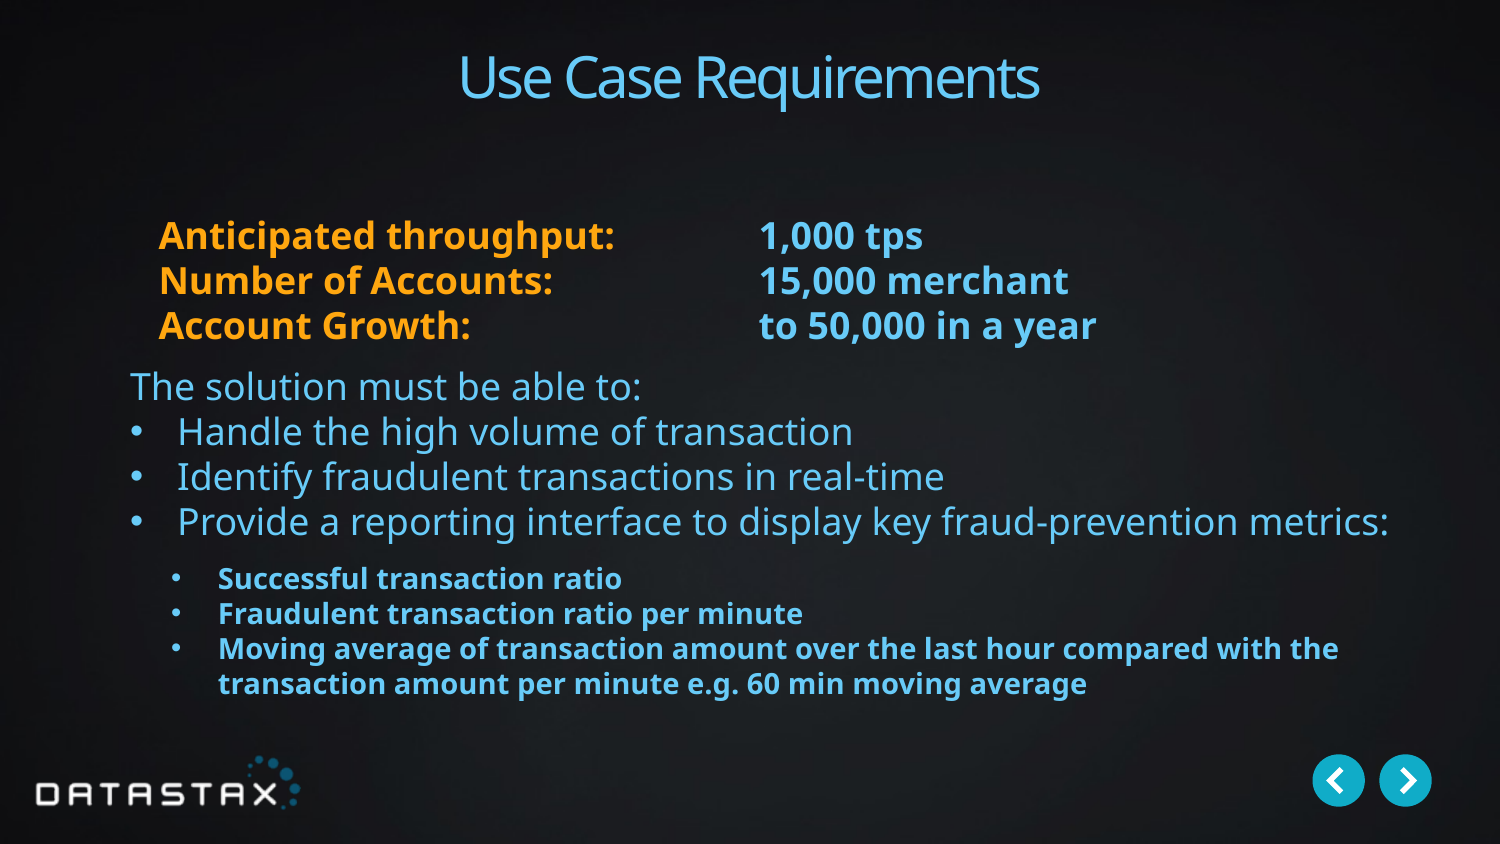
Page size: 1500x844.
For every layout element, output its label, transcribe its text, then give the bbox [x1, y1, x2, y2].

picture [0, 0, 1500, 844]
text_box Successful transaction ratio Fraudulent transaction ratio per minute Moving average of transaction amount over the last hour compared with the transaction amount per minute e.g. 60 min moving average [156, 552, 1473, 708]
text_box The solution must be able to: Handle the high volume of transaction Identify fraudulent transactions in real-time Provide a reporting interface to display key fraud-prevention metrics: [115, 355, 1406, 551]
text_box Anticipated throughput: 1,000 tps Number of Accounts: 15,000 merchant Account Growth: to 50,000 in a year [143, 204, 1113, 355]
title Use Case Requirements [75, 37, 1425, 113]
